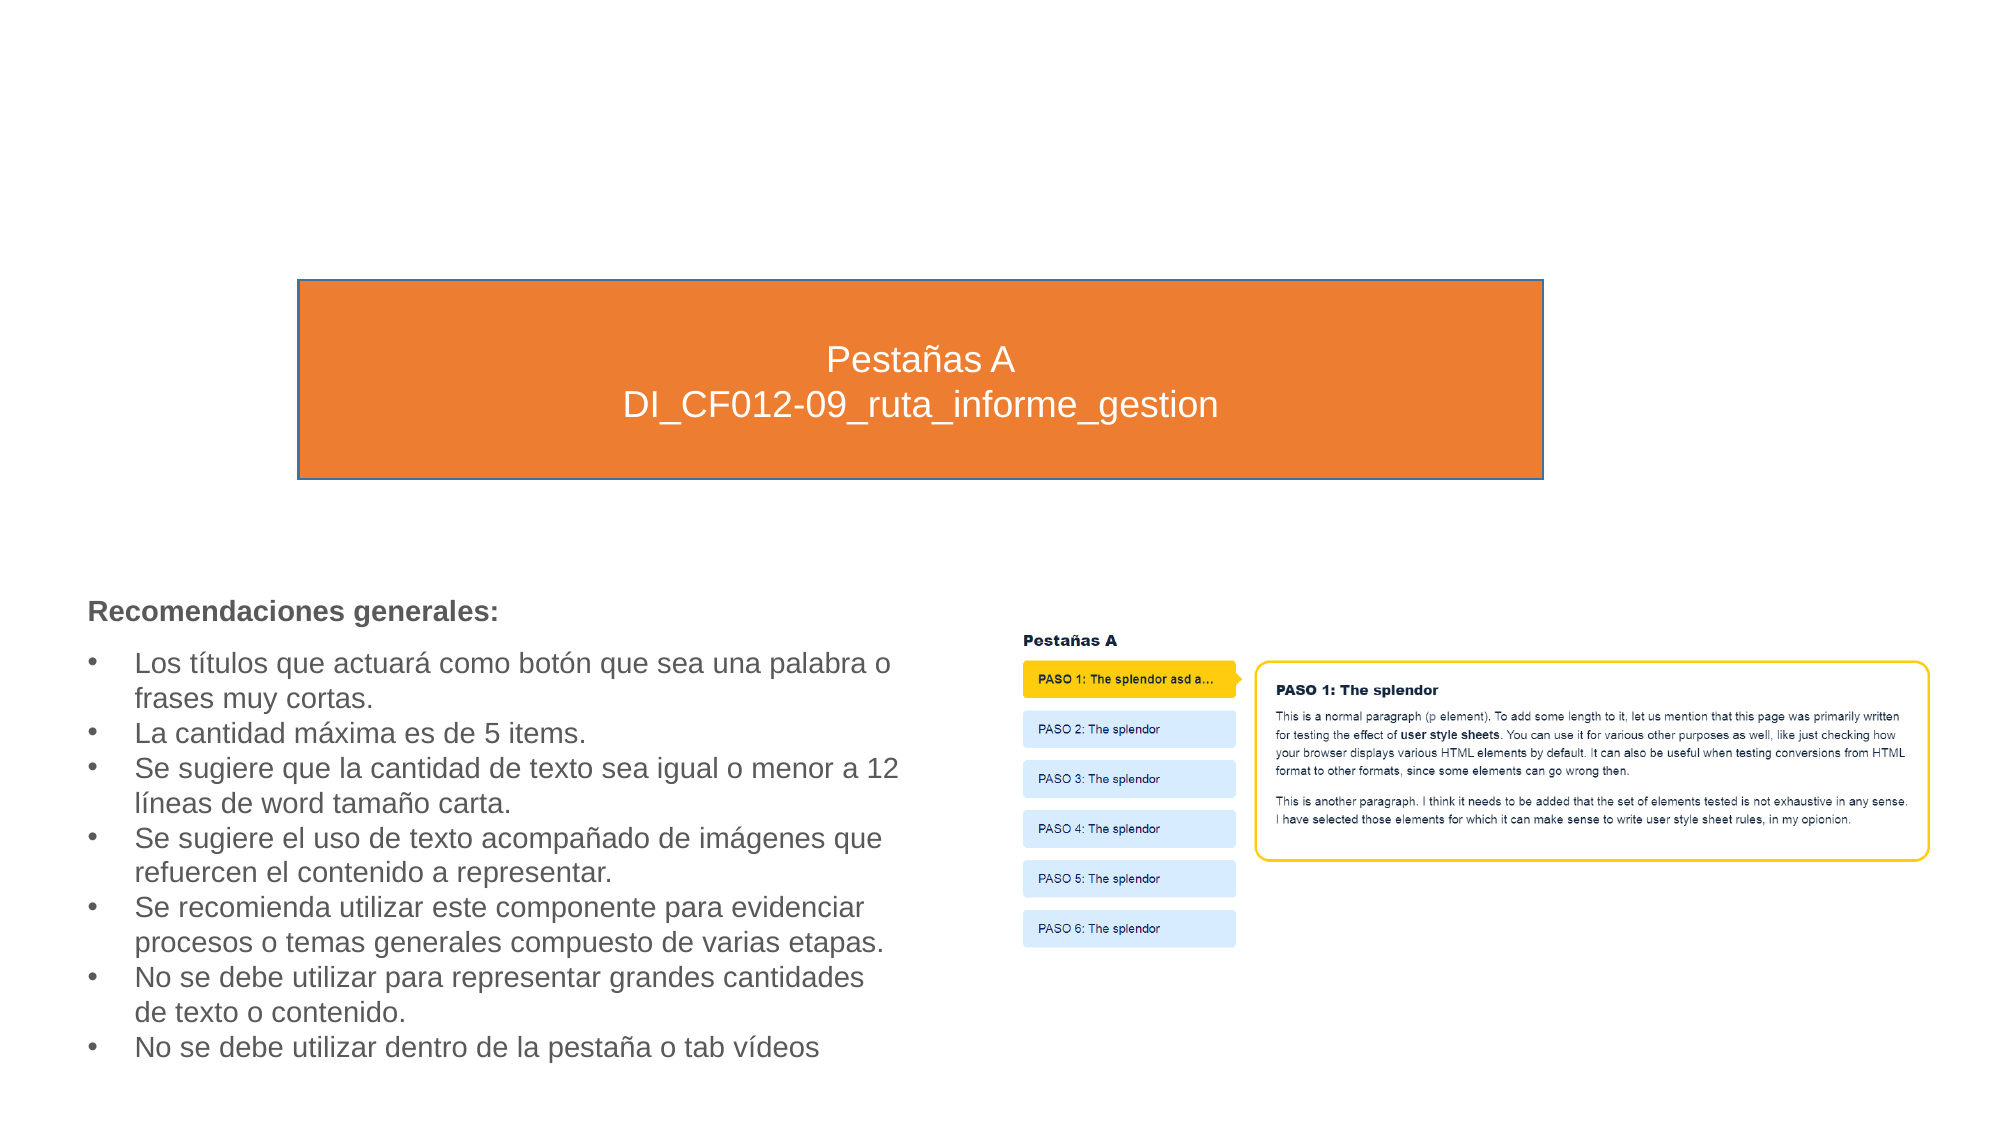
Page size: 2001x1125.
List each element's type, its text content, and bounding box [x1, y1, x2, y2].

text_box Pestañas A DI_CF012-09_ruta_informe_gestion [298, 280, 1544, 480]
text_box Recomendaciones generales: Los títulos que actuará como botón que sea una palabra o frases muy cortas. La cantidad máxima es de 5 items. Se sugiere que la cantidad de texto sea igual o menor a 12 líneas de word tamaño carta. Se sugiere el uso de texto acompañado de imágenes que refuercen el contenido a representar. Se recomienda utilizar este componente para evidenciar procesos o temas generales compuesto de varias etapas. No se debe utilizar para representar grandes cantidades de texto o contenido. No se debe utilizar dentro de la pestaña o tab vídeos [72, 588, 921, 1103]
picture [1017, 626, 1934, 957]
